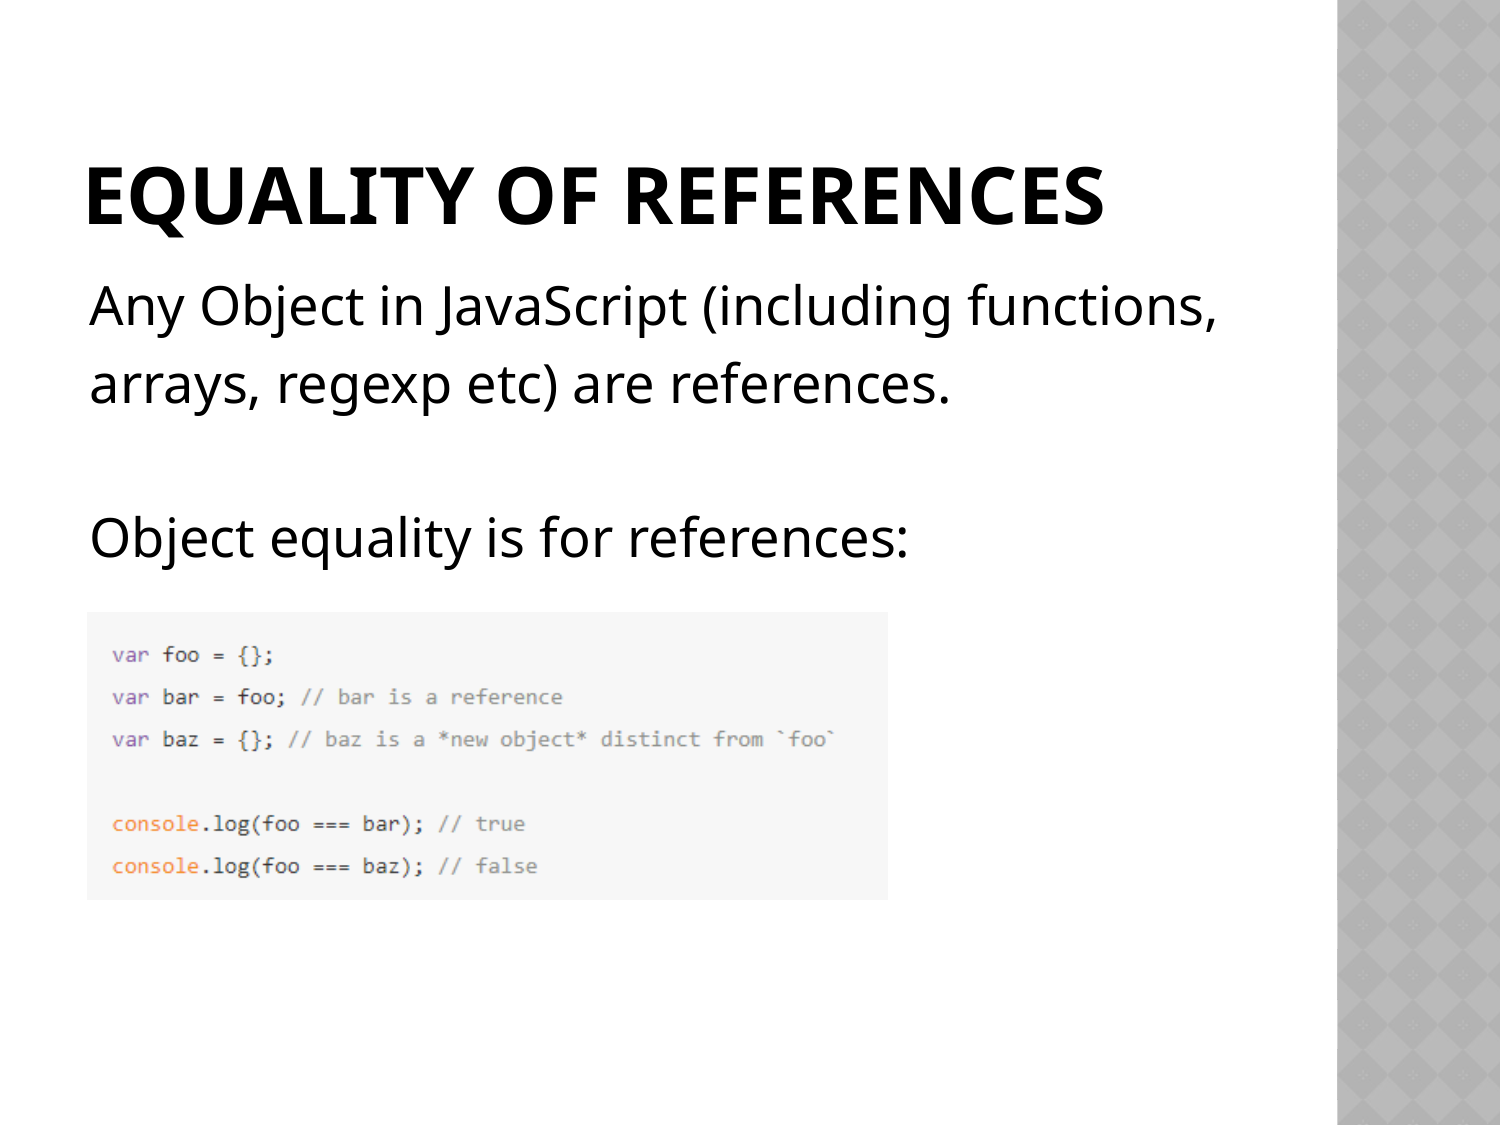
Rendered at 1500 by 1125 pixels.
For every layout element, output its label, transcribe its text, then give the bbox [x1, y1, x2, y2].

list Any Object in JavaScript (including functions, arrays, regexp etc) are references. Object equality is for references: [75, 264, 1263, 1059]
title Equality of References [75, 52, 1263, 240]
picture [87, 612, 888, 901]
